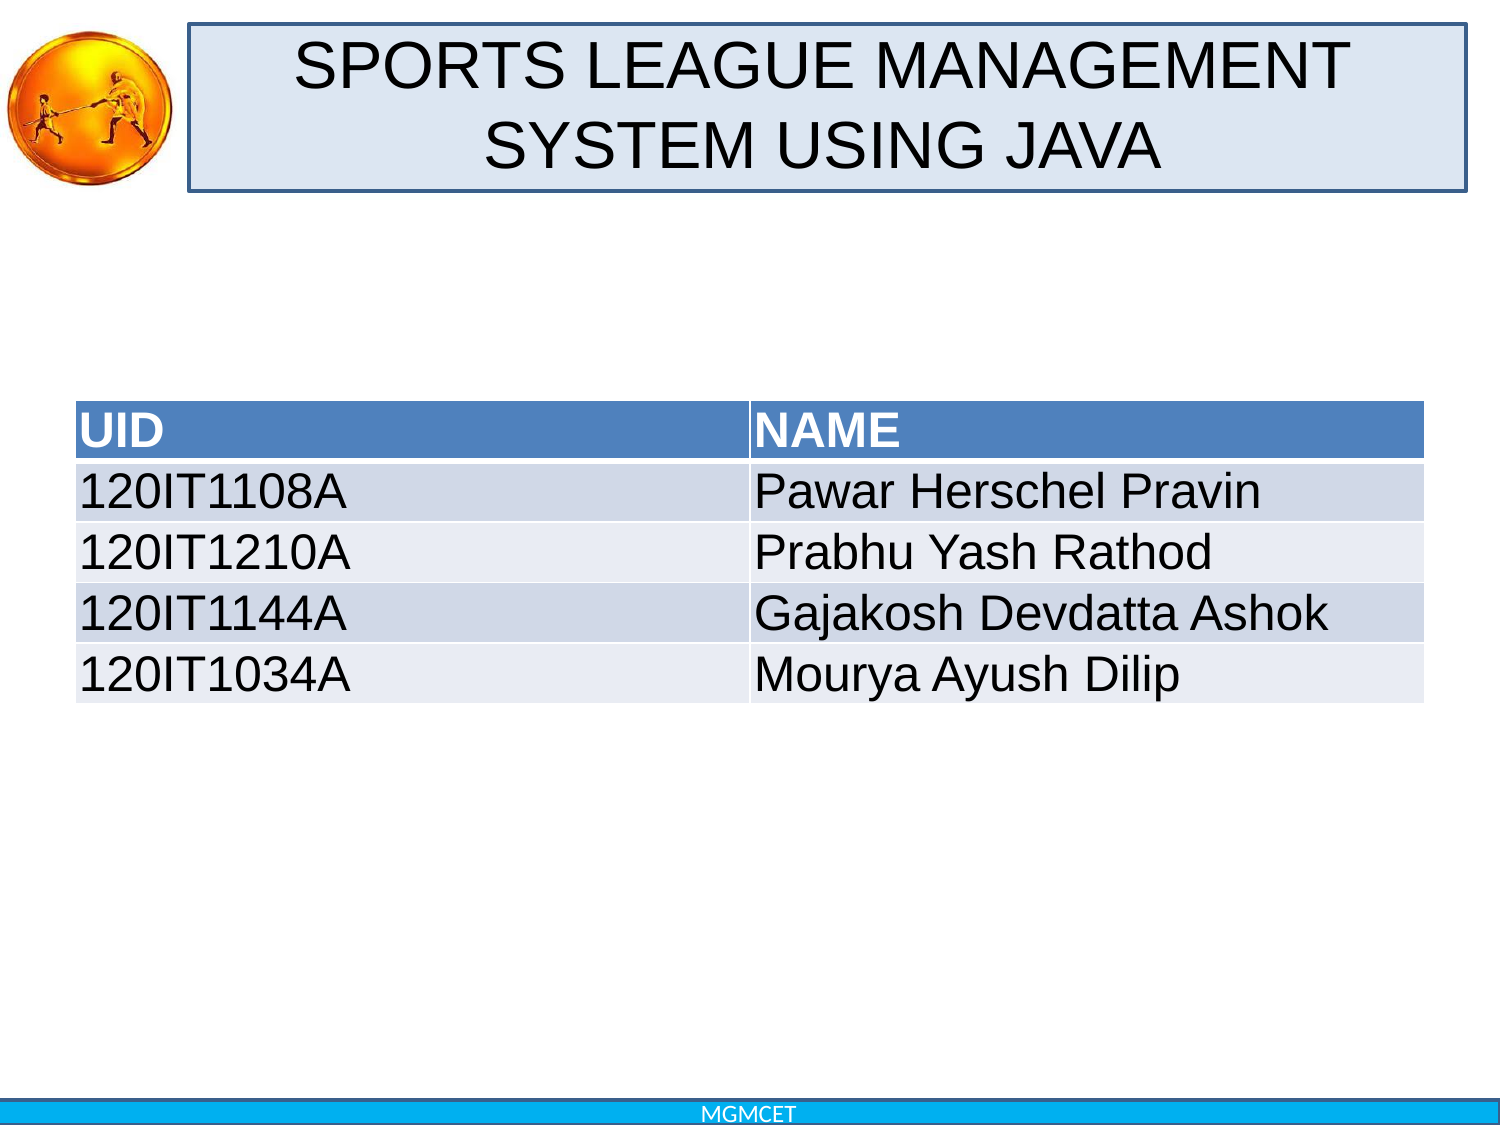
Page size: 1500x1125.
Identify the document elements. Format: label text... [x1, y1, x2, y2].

table_cell 120IT1034A [76, 644, 749, 703]
picture [0, 23, 180, 193]
table_cell 120IT1108A [76, 464, 749, 521]
table_header NAME [751, 401, 1424, 458]
table_cell Gajakosh Devdatta Ashok [751, 583, 1424, 642]
table_cell Mourya Ayush Dilip [751, 644, 1424, 703]
table_cell Prabhu Yash Rathod [751, 523, 1424, 582]
title SPORTS LEAGUE MANAGEMENT SYSTEM USING JAVA [188, 22, 1457, 181]
table_cell 120IT1210A [76, 523, 749, 582]
slide_number 1 [1074, 1042, 1425, 1103]
table_header UID [76, 401, 749, 458]
table_cell 120IT1144A [76, 583, 749, 642]
table_cell Pawar Herschel Pravin [751, 464, 1424, 521]
